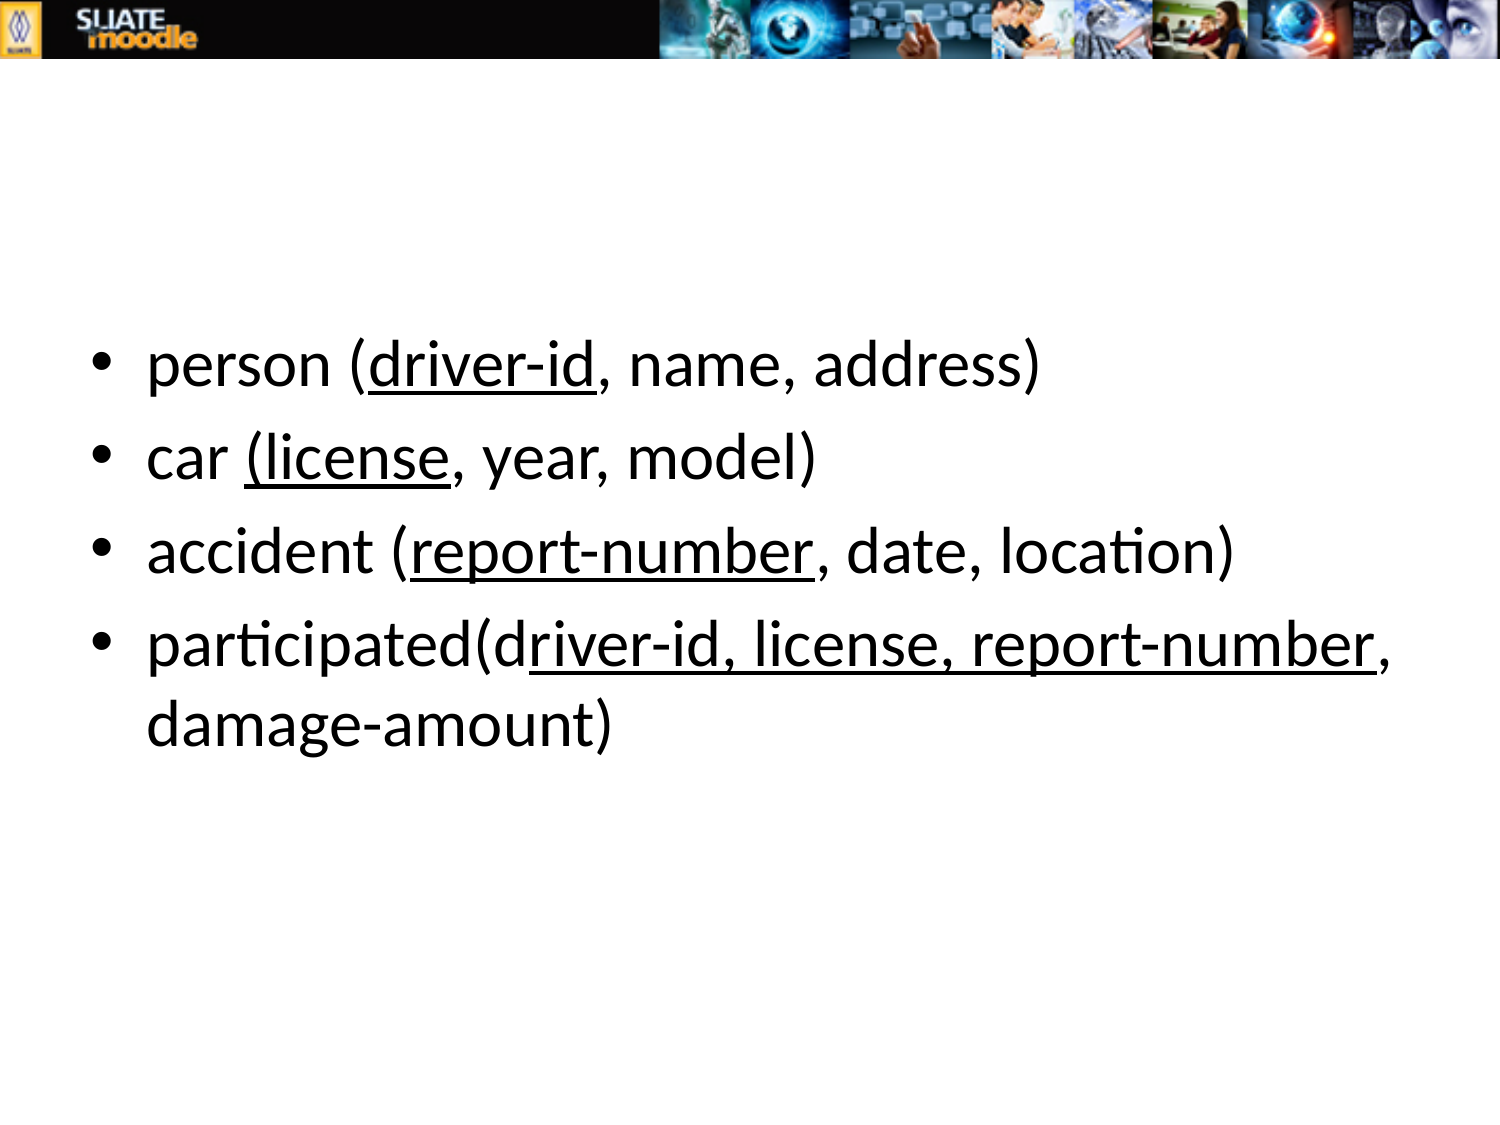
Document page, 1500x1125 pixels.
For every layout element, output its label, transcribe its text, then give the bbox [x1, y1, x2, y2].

list person (driver-id, name, address) car (license, year, model) accident (report-number, date, location) participated(driver-id, license, report-number, damage-amount) [75, 312, 1425, 1005]
picture [0, 0, 1500, 59]
